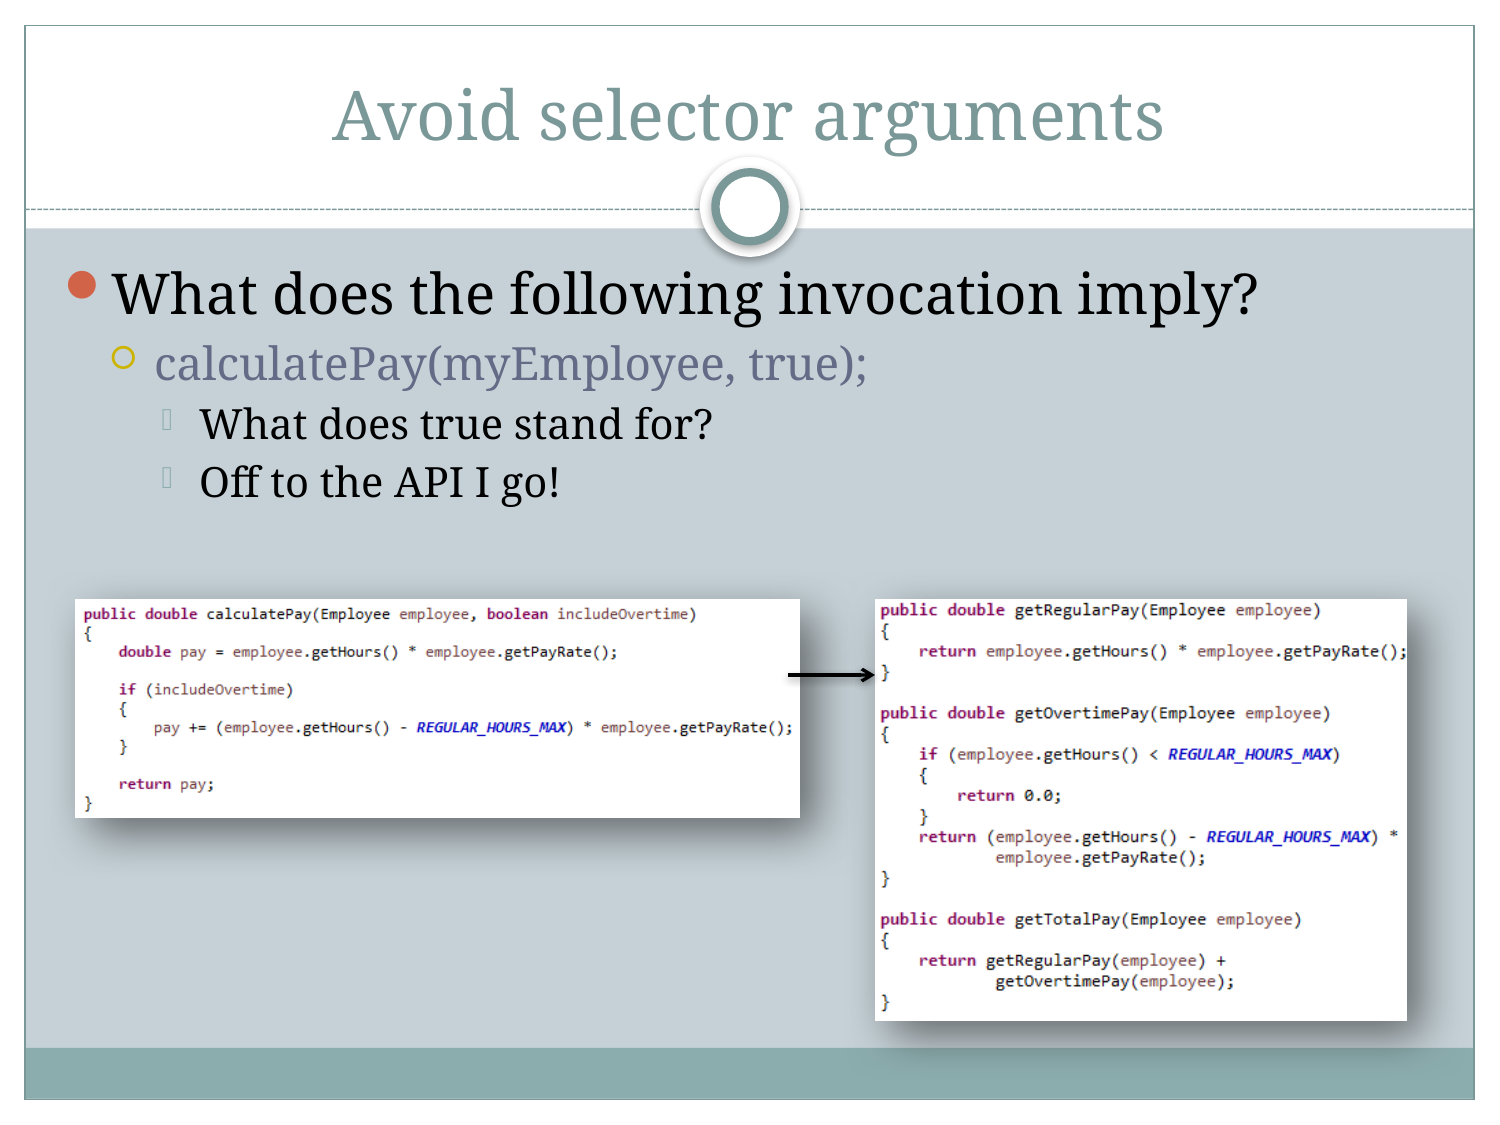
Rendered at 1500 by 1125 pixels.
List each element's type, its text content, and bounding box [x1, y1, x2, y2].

picture [874, 599, 1407, 1021]
picture [74, 599, 801, 819]
list What does the following invocation imply? calculatePay(myEmployee, true); What does true stand for? Off to the API I go! [49, 250, 1445, 1001]
title Avoid selector arguments [49, 37, 1450, 162]
